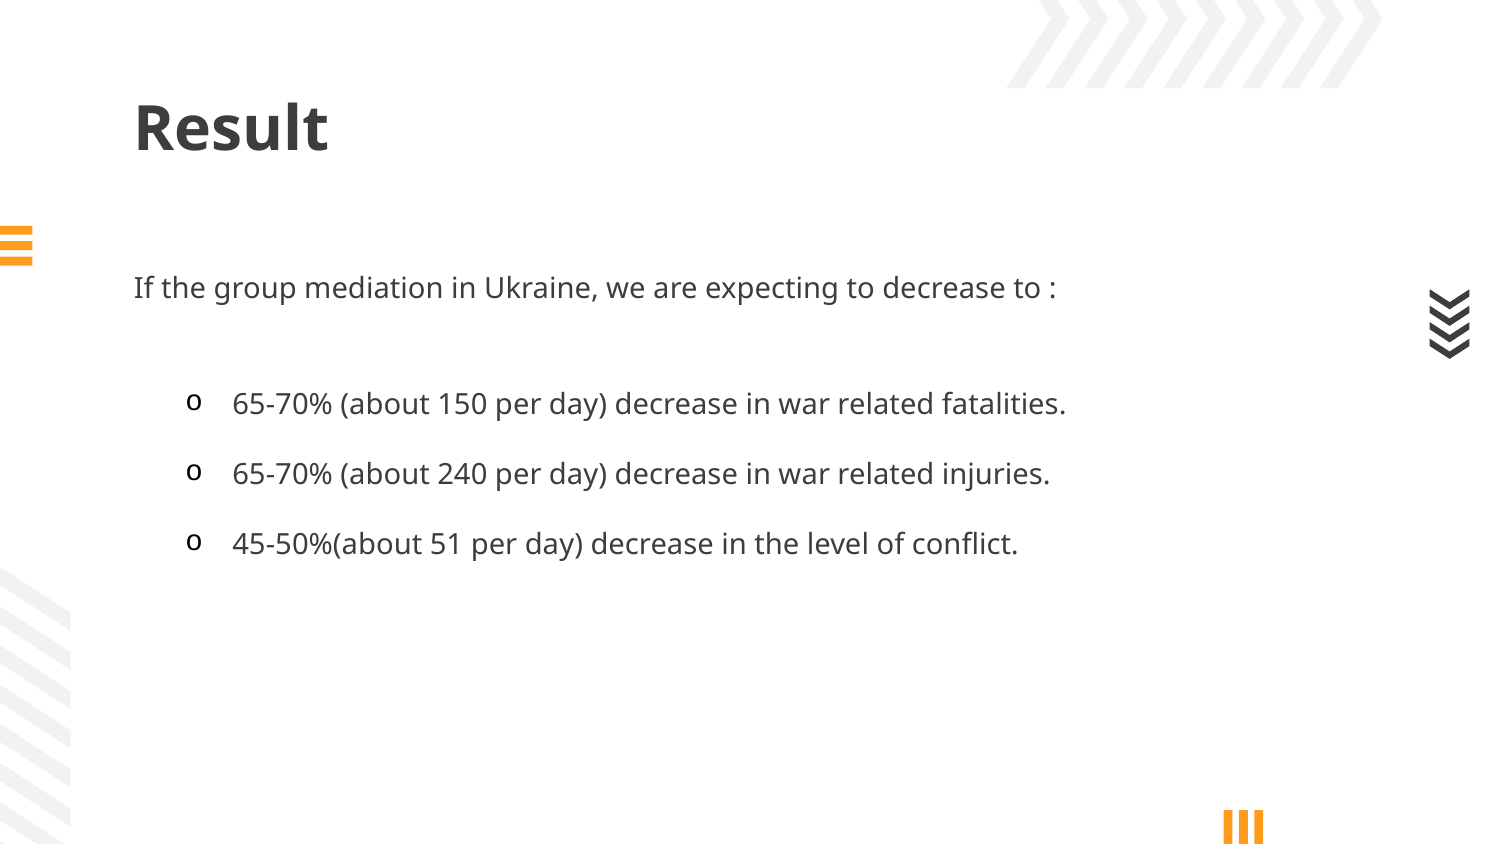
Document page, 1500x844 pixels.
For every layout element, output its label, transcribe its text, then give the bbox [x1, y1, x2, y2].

title Result [118, 72, 1382, 167]
text_box 65-70% (about 150 per day) decrease in war related fatalities.​ 65-70% (about 240 per day) decrease in war related injuries.​ 45-50%(about 51 per day) decrease in the level of conflict.​ [147, 343, 1087, 568]
subtitle If the group mediation in Ukraine, we are expecting to decrease to :​ [95, 249, 1382, 344]
